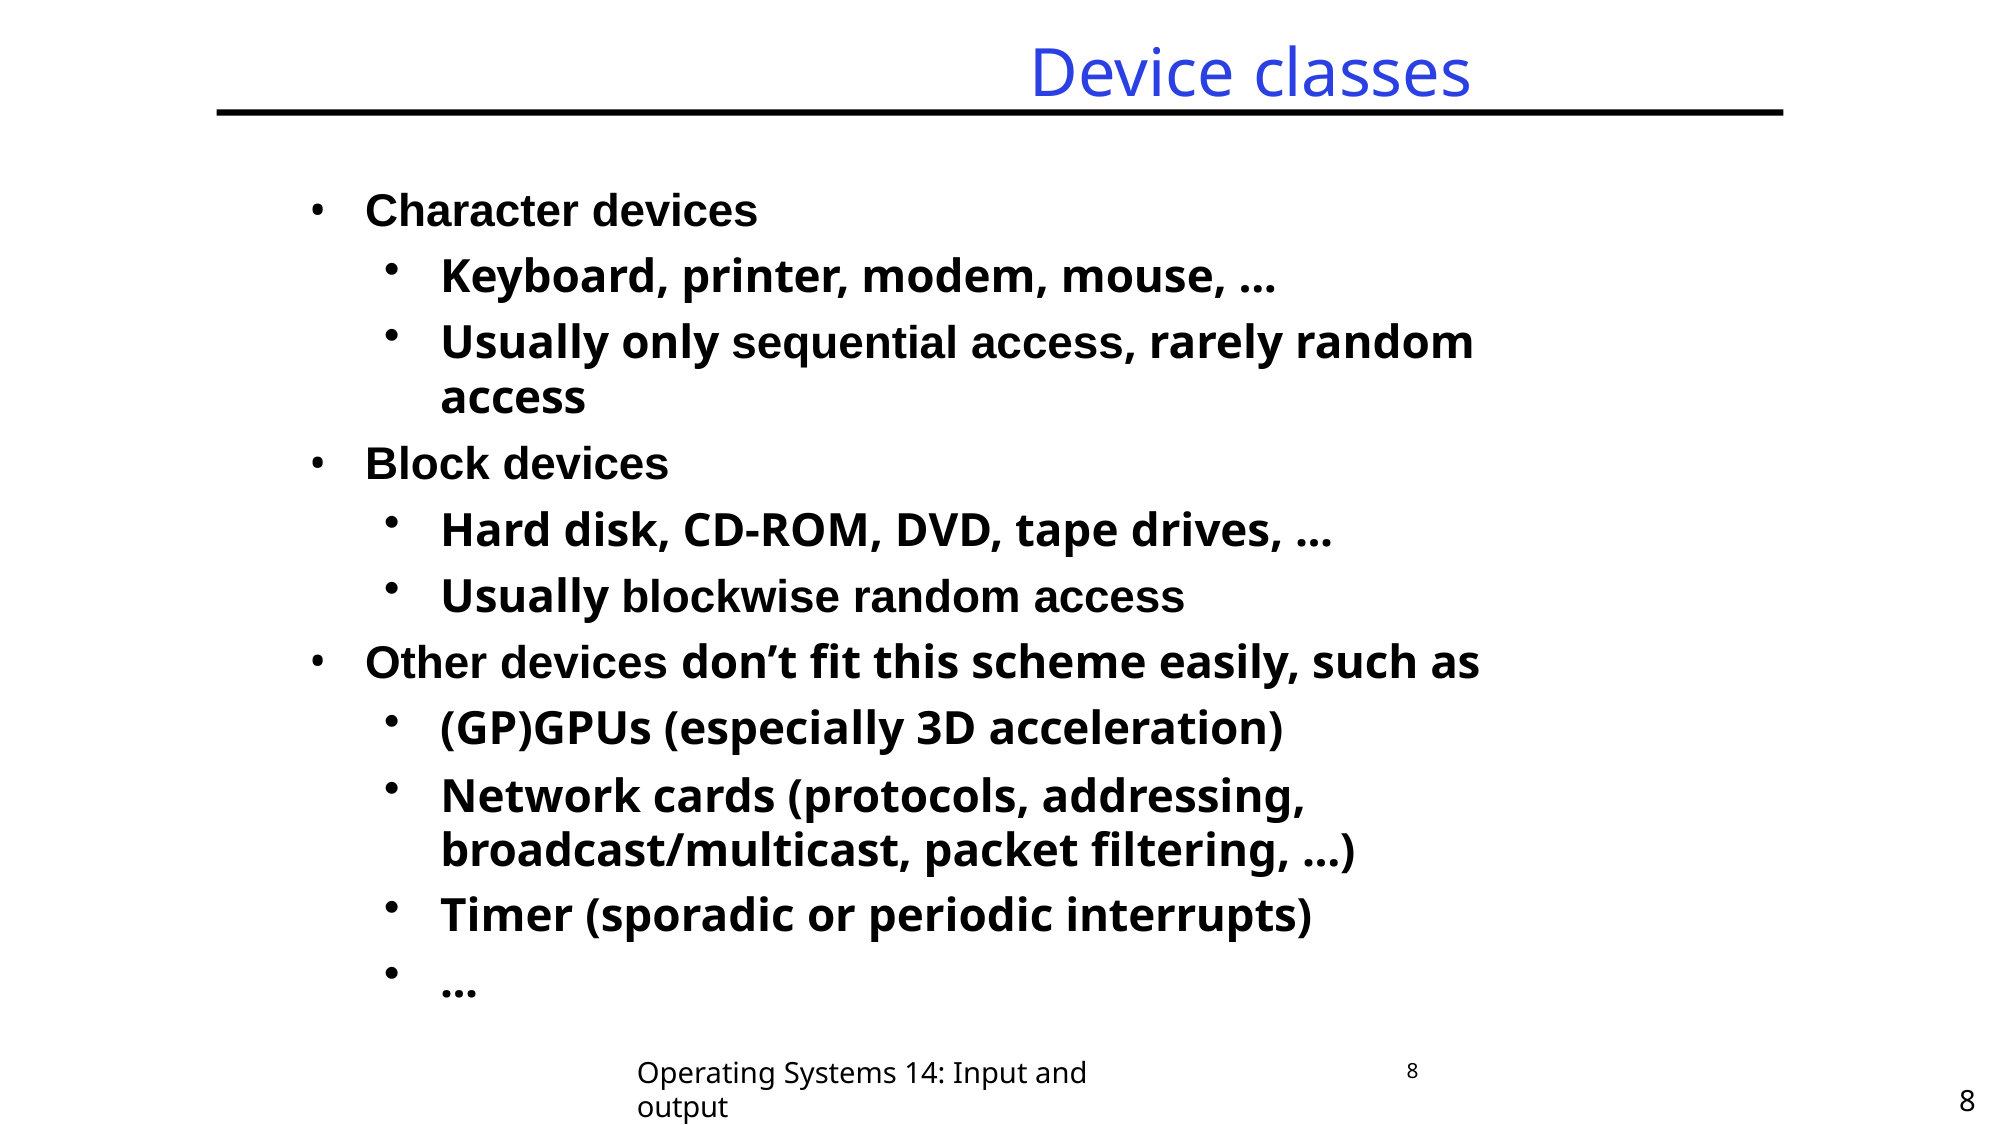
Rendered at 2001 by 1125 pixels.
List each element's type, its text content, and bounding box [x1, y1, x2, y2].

title Device classes [466, 0, 2000, 164]
slide_number 8 [1400, 1057, 1439, 1125]
text_box Character devices Keyboard, printer, modem, mouse, ... Usually only sequential access, rarely random access Block devices Hard disk, CD-ROM, DVD, tape drives, ... Usually blockwise random access Other devices don’t fit this scheme easily, such as (GP)GPUs (especially 3D acceleration) Network cards (protocols, addressing, broadcast/multicast, packet filtering, ...) Timer (sporadic or periodic interrupts) ... [307, 167, 1632, 1007]
footer Operating Systems 14: Input and output [634, 1055, 1155, 1125]
